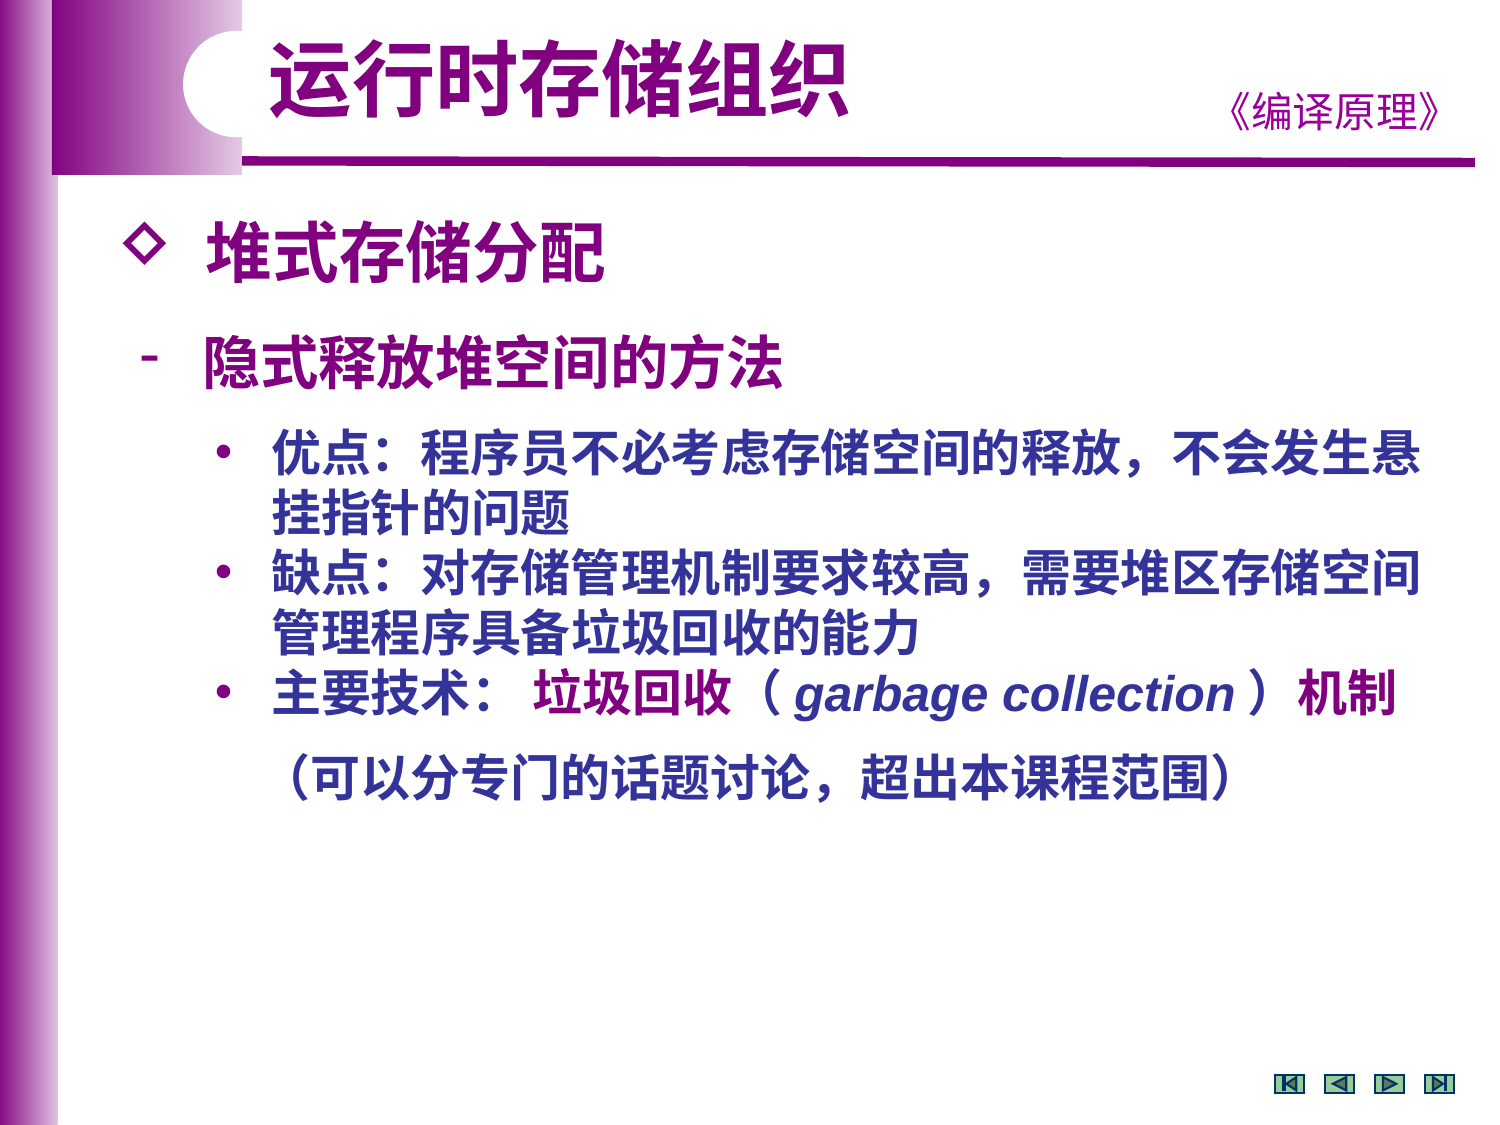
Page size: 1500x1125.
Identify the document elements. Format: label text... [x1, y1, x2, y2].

text_box [1324, 1074, 1355, 1093]
text_box [1274, 1074, 1305, 1093]
text_box 运行时存储组织 [254, 31, 875, 136]
text_box [1424, 1074, 1455, 1093]
text_box 堆式存储分配 [99, 203, 1200, 299]
text_box [1374, 1074, 1405, 1093]
text_box 隐式释放堆空间的方法 优点：程序员不必考虑存储空间的释放，不会发生悬挂指针的问题 缺点：对存储管理机制要求较高，需要堆区存储空间管理程序具备垃圾回收的能力 主要技术： 垃圾回收（garbage collection）机制 （可以分专门的话题讨论，超出本课程范围） [124, 319, 1482, 814]
